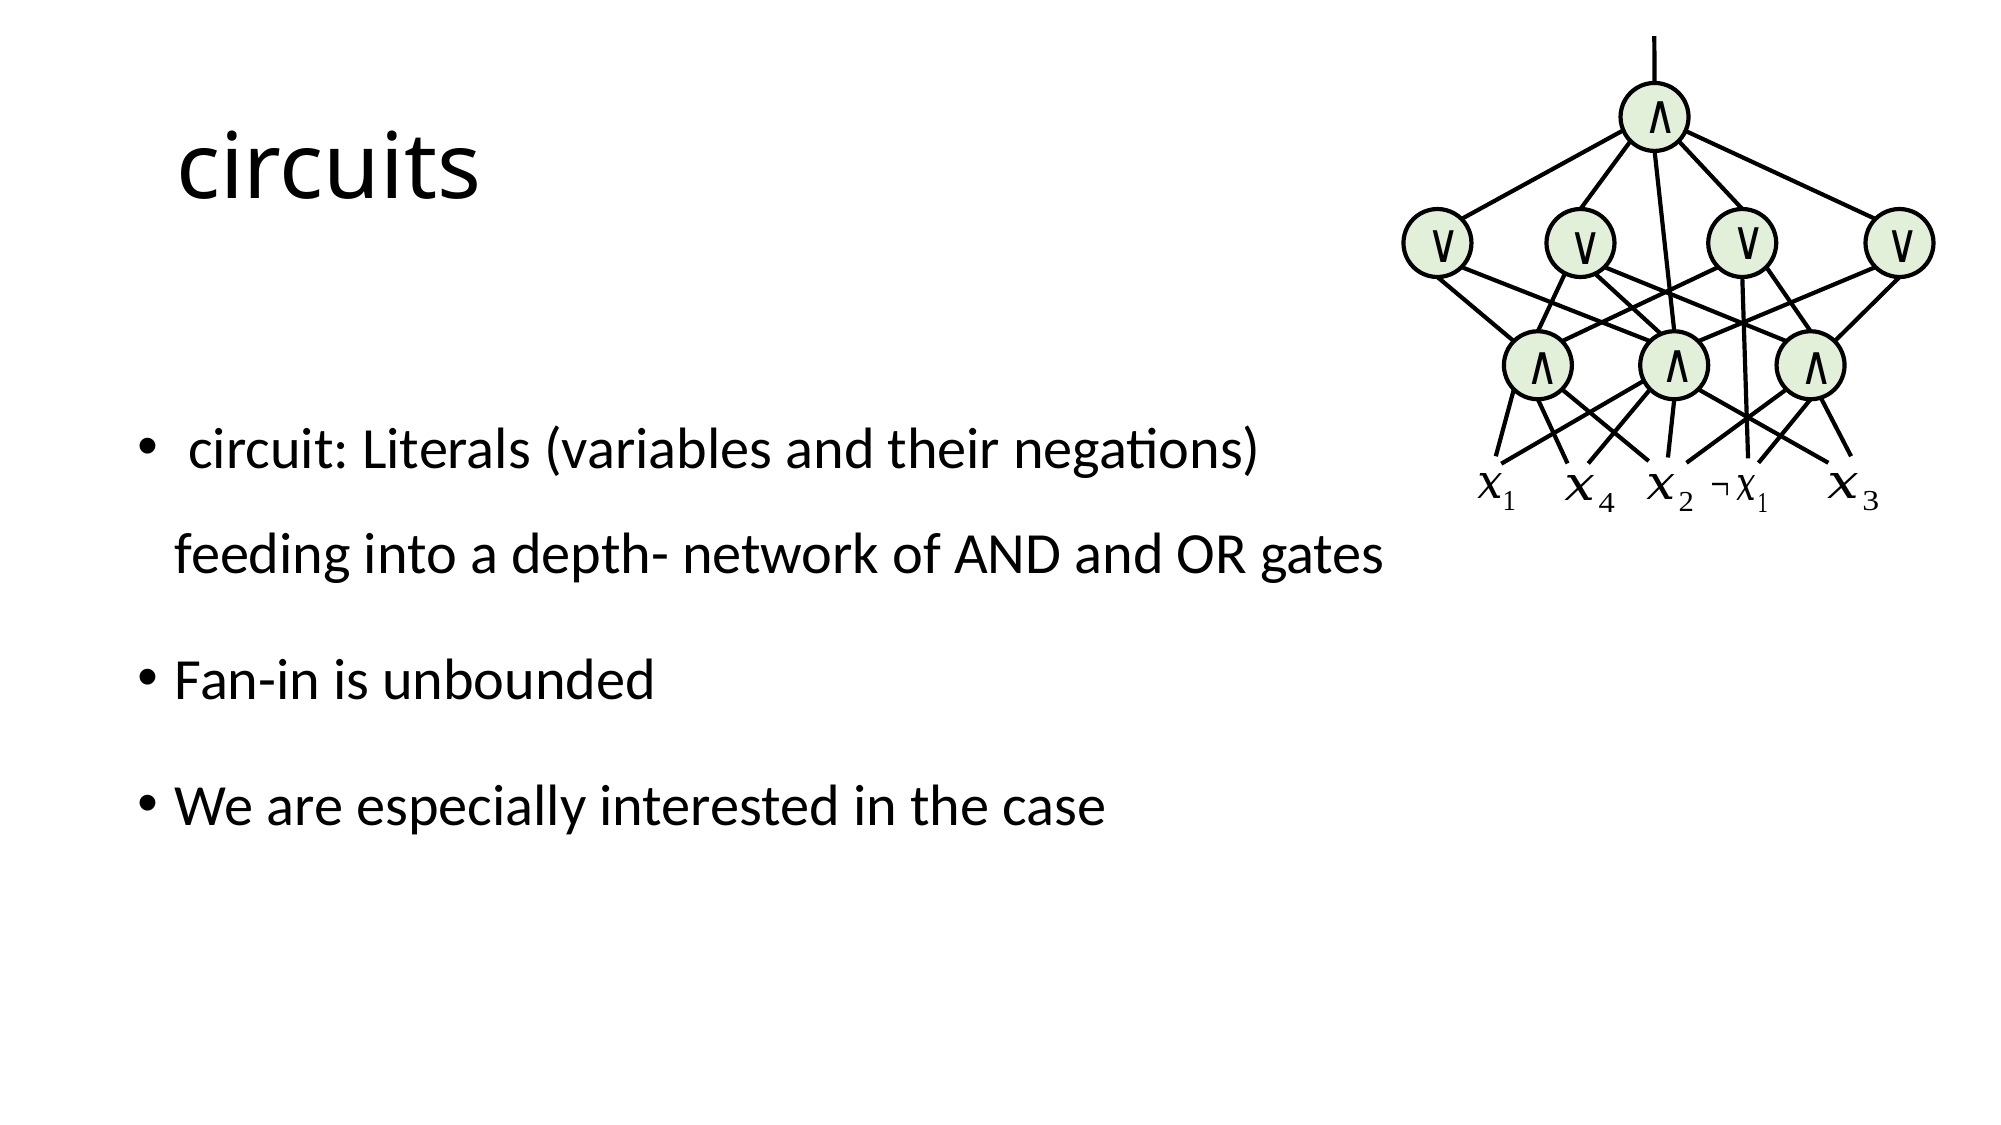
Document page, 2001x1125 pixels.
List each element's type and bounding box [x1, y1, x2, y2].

text_box [1403, 35, 1934, 519]
